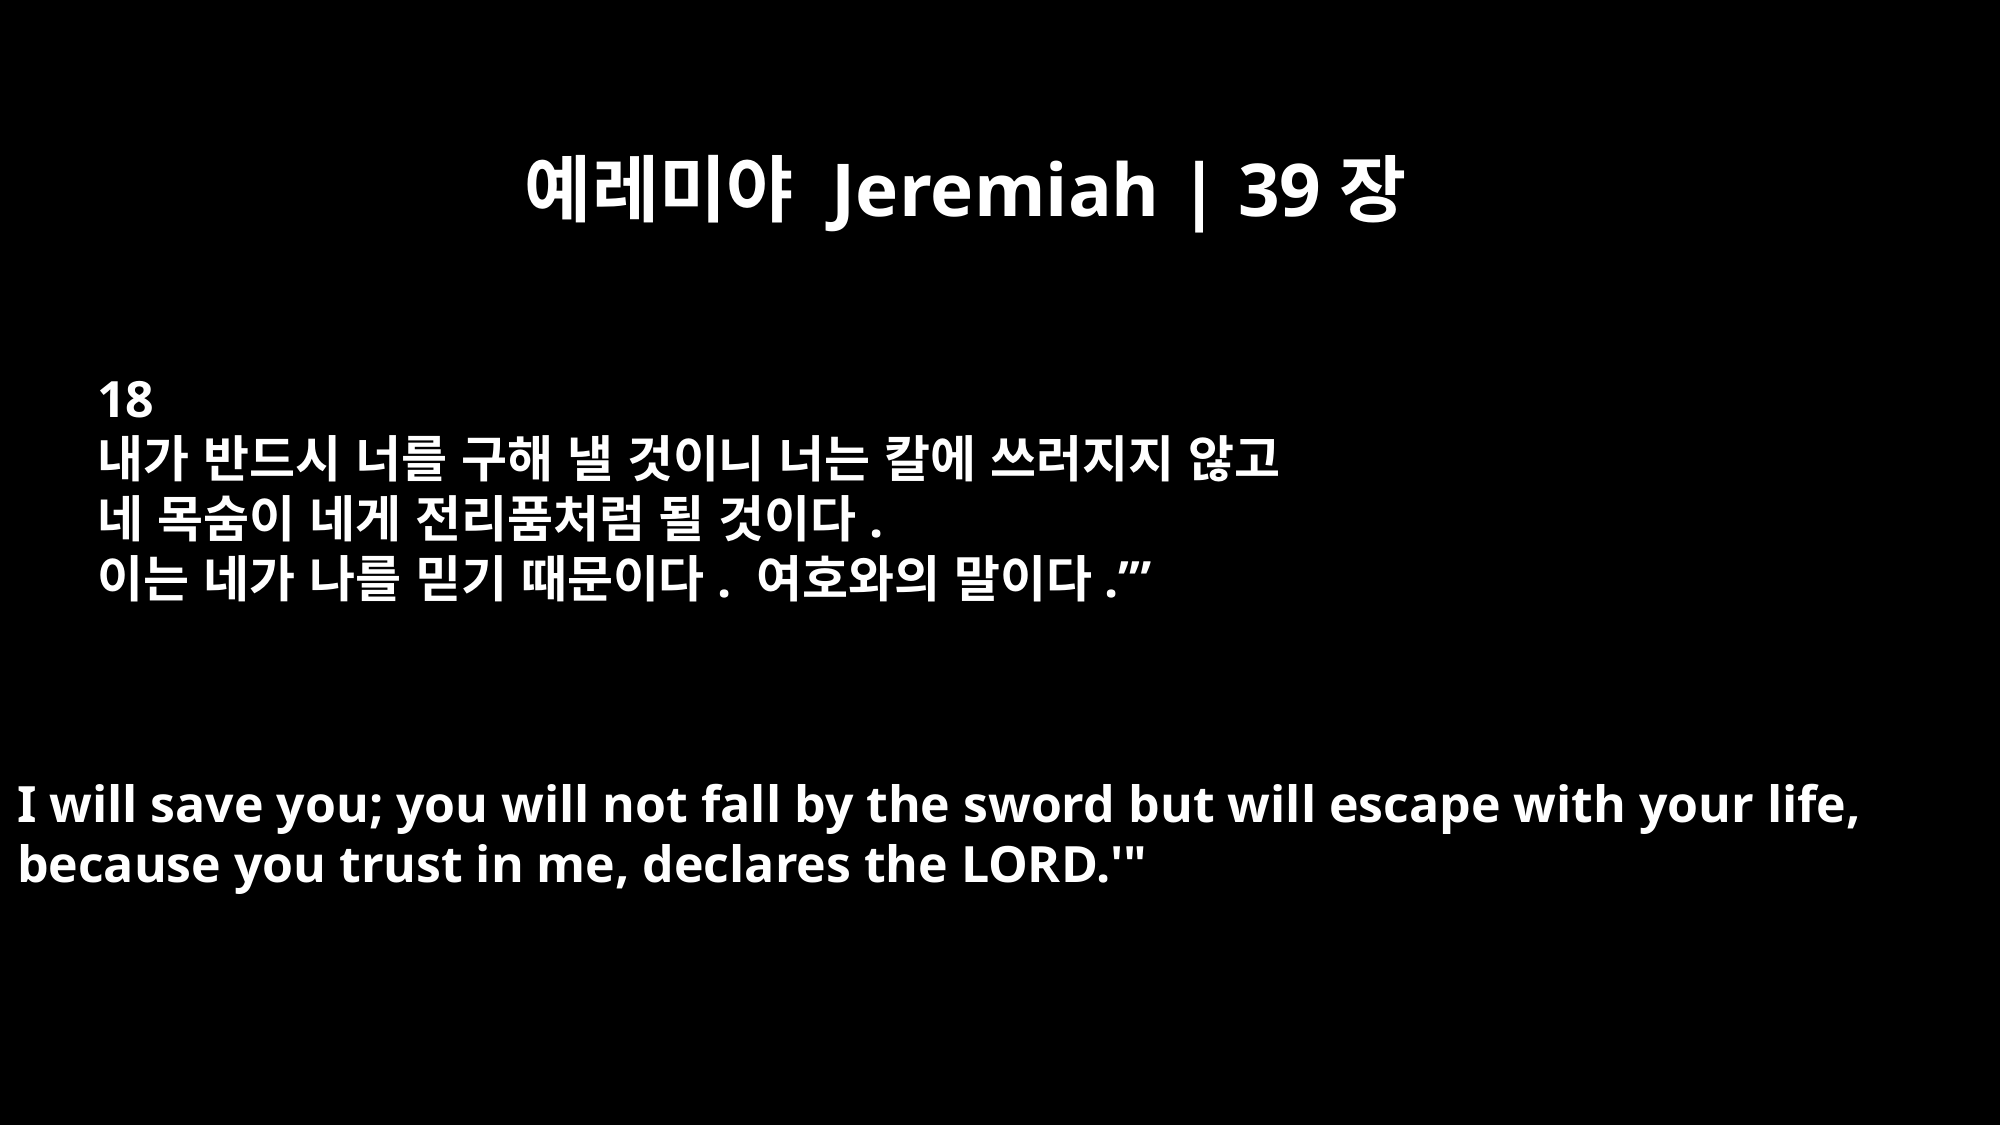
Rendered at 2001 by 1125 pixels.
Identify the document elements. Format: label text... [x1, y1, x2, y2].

text_box I will save you; you will not fall by the sword but will escape with your life, because you trust in me, declares the LORD.'" [2, 764, 1877, 900]
text_box 18 내가 반드시 너를 구해 낼 것이니 너는 칼에 쓰러지지 않고 네 목숨이 네게 전리품처럼 될 것이다. 이는 네가 나를 믿기 때문이다. 여호와의 말이다.’” [82, 359, 1297, 615]
text_box 예레미야 Jeremiah | 39장 [510, 136, 1422, 239]
